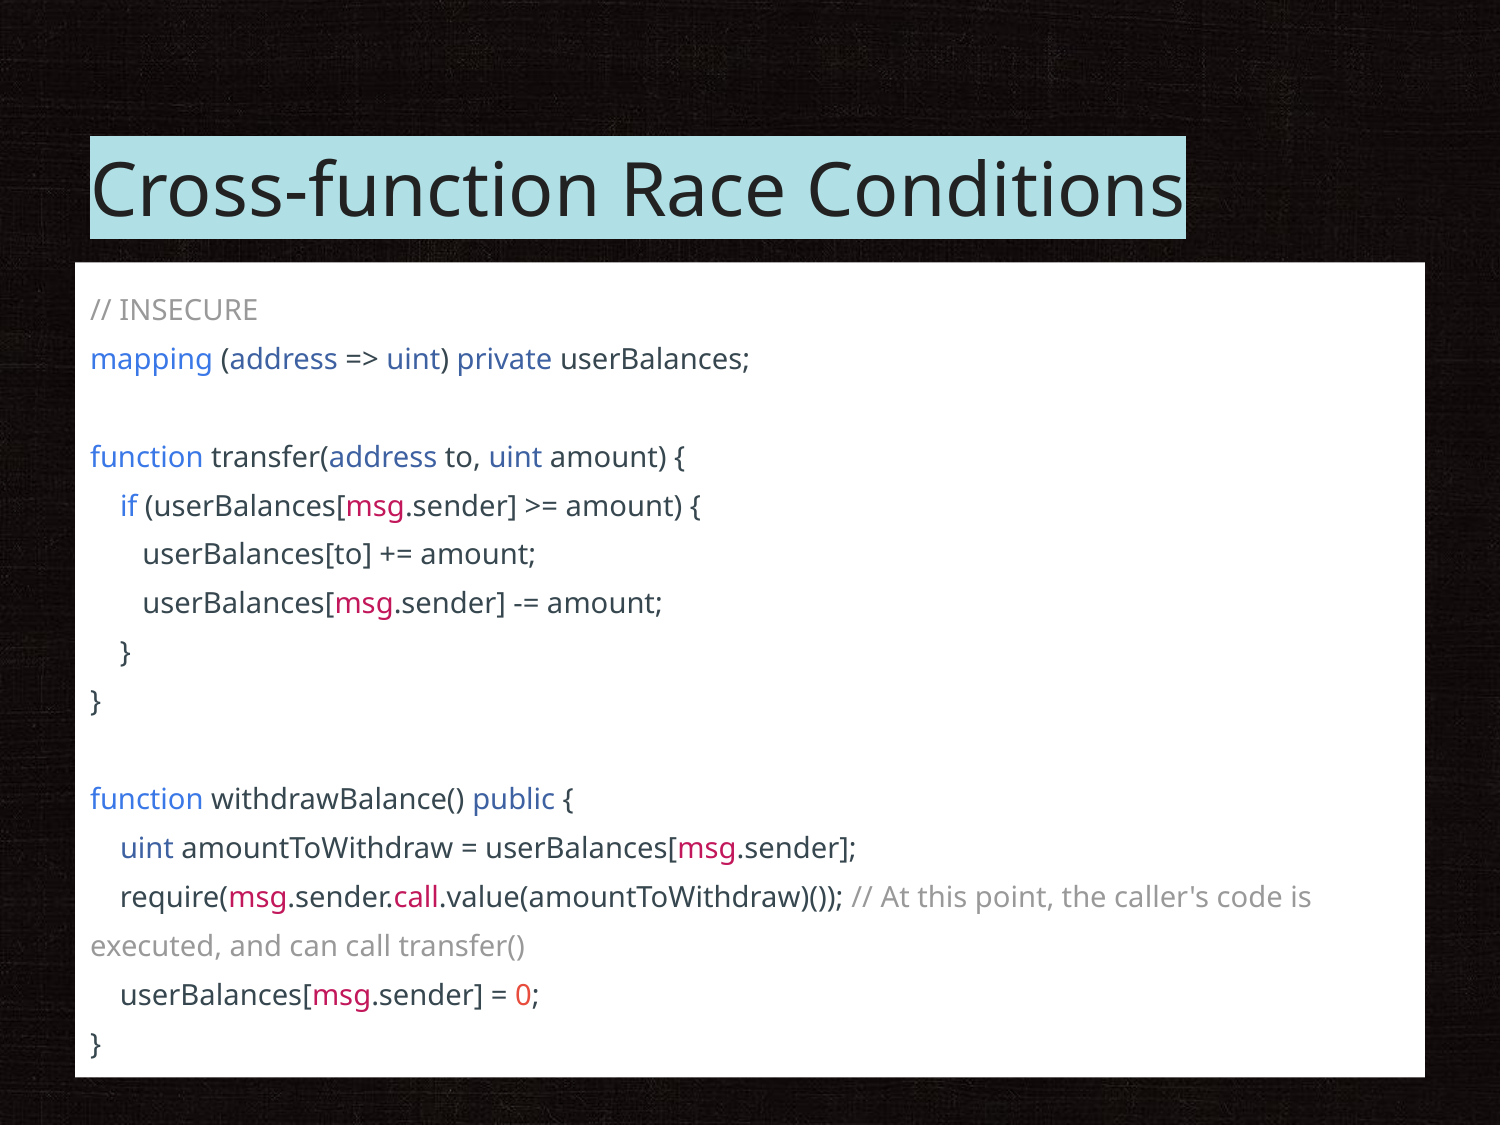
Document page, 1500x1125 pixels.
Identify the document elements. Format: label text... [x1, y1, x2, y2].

title Cross-function Race Conditions [75, 113, 1425, 233]
list // INSECURE mapping (address => uint) private userBalances; function transfer(address to, uint amount) { if (userBalances[msg.sender] >= amount) { userBalances[to] += amount; userBalances[msg.sender] -= amount; } } function withdrawBalance() public { uint amountToWithdraw = userBalances[msg.sender]; require(msg.sender.call.value(amountToWithdraw)()); // At this point, the caller's code is executed, and can call transfer() userBalances[msg.sender] = 0; } [75, 262, 1425, 1078]
picture [0, 0, 1500, 1125]
